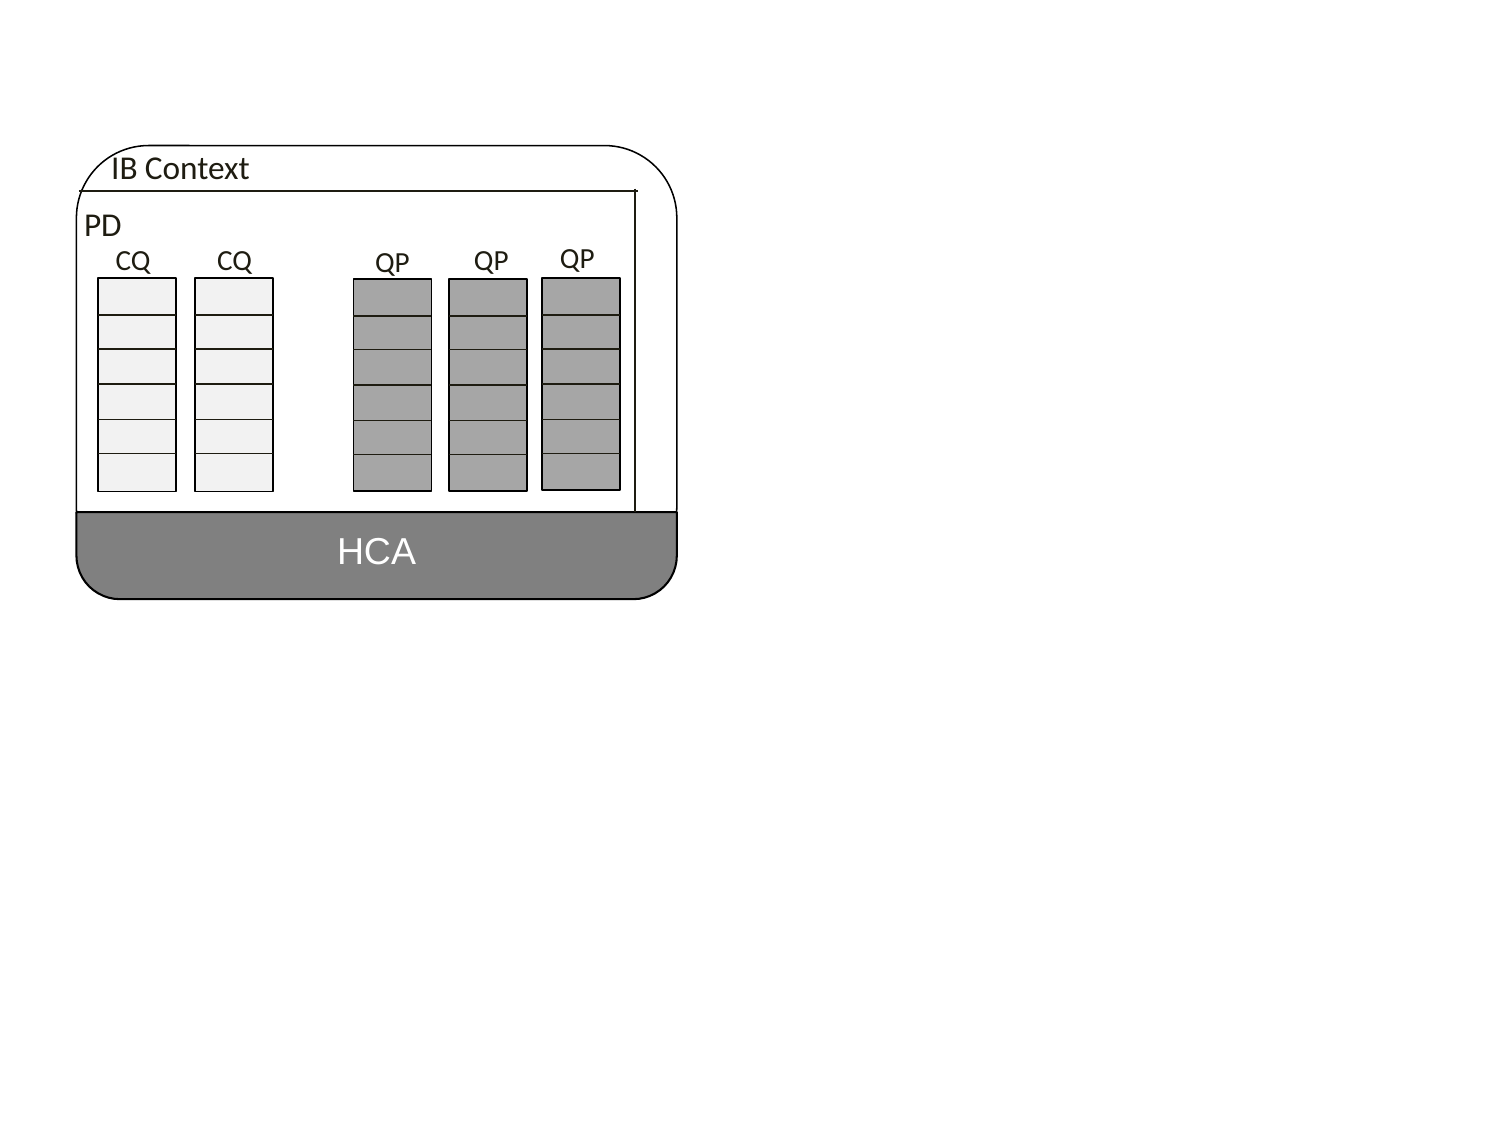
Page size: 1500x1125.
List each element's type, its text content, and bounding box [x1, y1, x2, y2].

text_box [97, 277, 177, 492]
text_box IB Context [96, 138, 422, 143]
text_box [541, 277, 621, 491]
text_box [78, 188, 638, 513]
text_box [69, 145, 678, 600]
